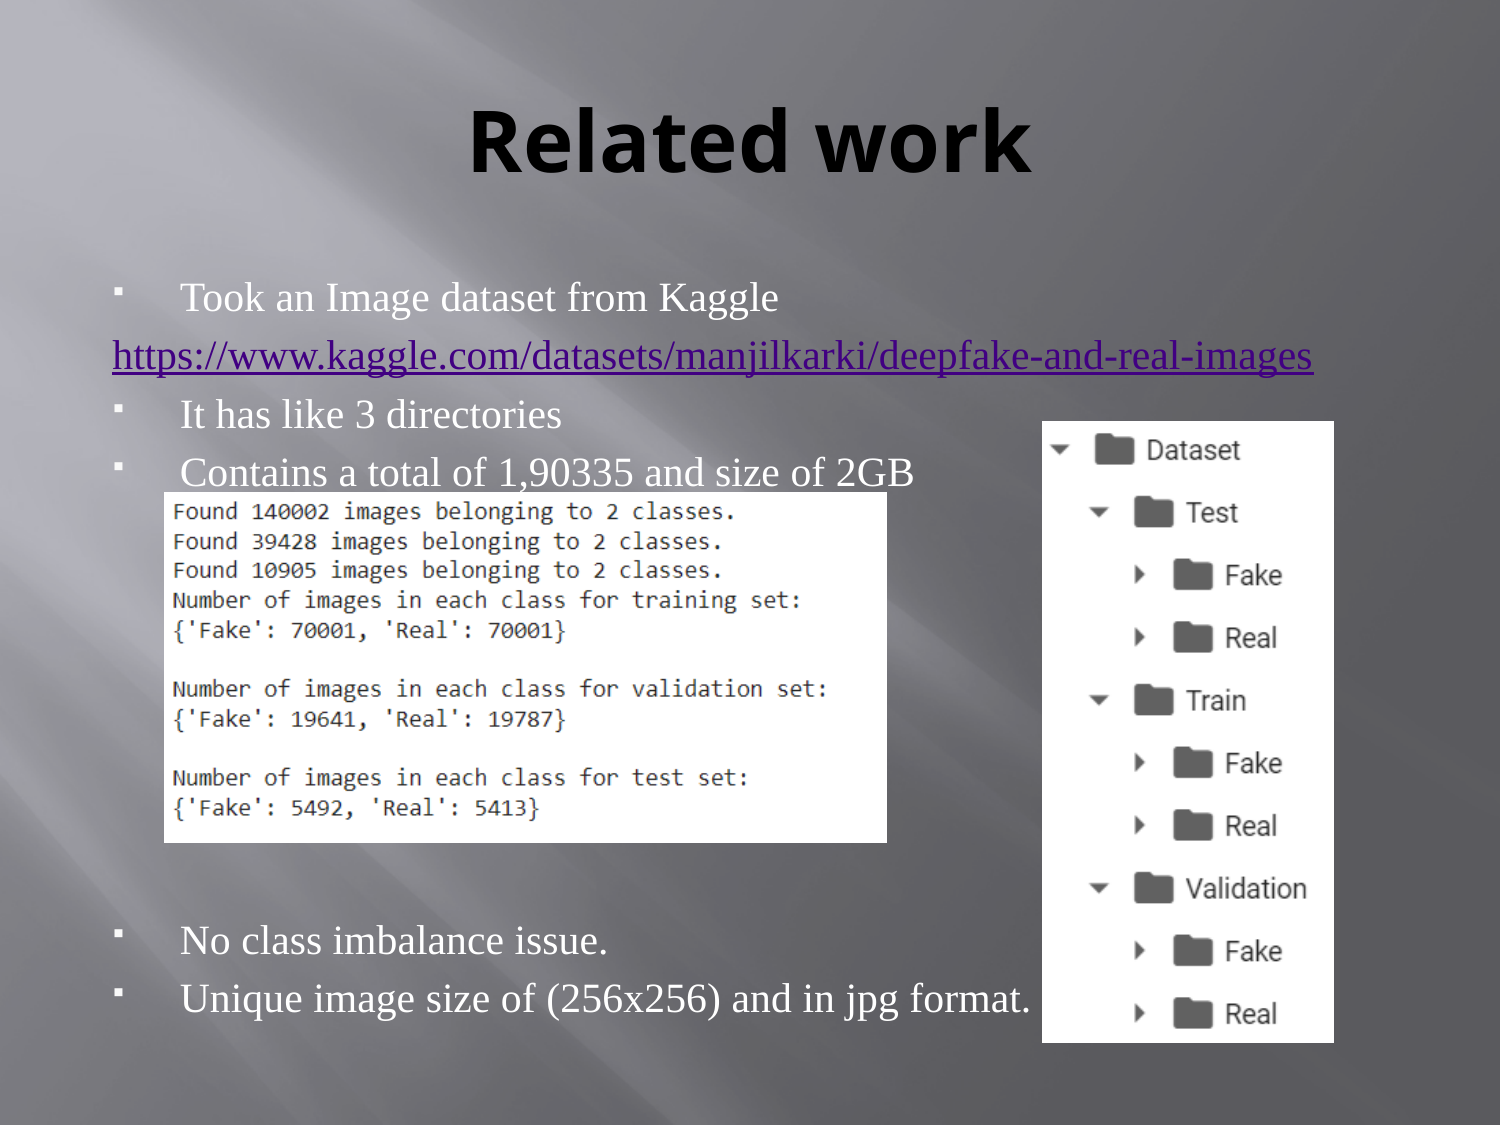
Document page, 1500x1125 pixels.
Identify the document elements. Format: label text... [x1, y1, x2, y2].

picture [163, 491, 887, 843]
picture [1042, 421, 1334, 1043]
title Related work [75, 45, 1425, 233]
list Took an Image dataset from Kaggle https://www.kaggle.com/datasets/manjilkarki/deepfake-and-real-images It has like 3 directories Contains a total of 1,90335 and size of 2GB No class imbalance issue. Unique image size of (256x256) and in jpg format. [75, 262, 1425, 1035]
